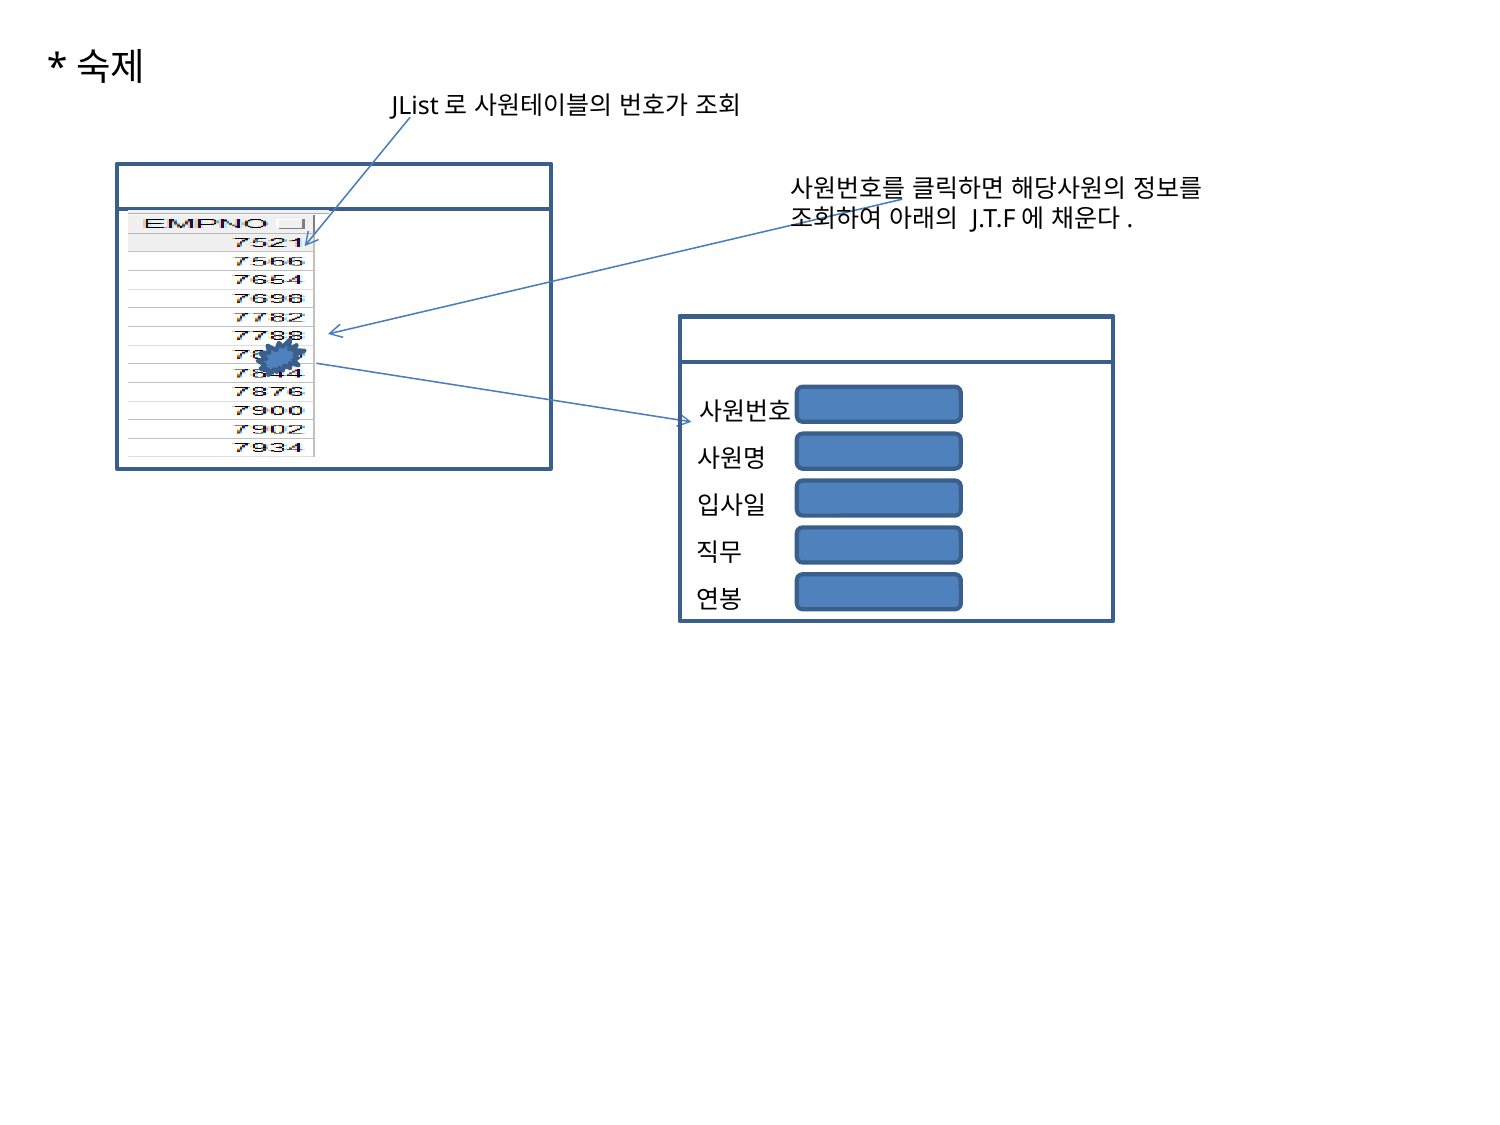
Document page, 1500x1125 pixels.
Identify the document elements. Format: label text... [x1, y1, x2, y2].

text_box 사원번호를 클릭하면 해당사원의 정보를 조회하여 아래의 J.T.F에 채운다. [775, 165, 1225, 240]
text_box [794, 478, 963, 518]
text_box [794, 572, 963, 612]
text_box 연봉 [682, 575, 758, 621]
text_box [794, 525, 963, 565]
text_box JList로 사원테이블의 번호가 조회 [376, 82, 757, 127]
text_box *숙제 [32, 35, 161, 95]
text_box 사원명 [683, 435, 782, 480]
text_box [327, 198, 903, 335]
text_box 직무 [682, 528, 758, 574]
text_box [115, 162, 287, 211]
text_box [316, 362, 692, 423]
text_box [796, 384, 963, 424]
text_box 사원번호 [684, 388, 807, 433]
text_box 입사일 [683, 481, 782, 527]
text_box [794, 431, 963, 471]
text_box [292, 128, 423, 235]
text_box [678, 314, 1115, 364]
text_box [115, 211, 553, 471]
text_box [678, 364, 1115, 623]
picture [128, 210, 329, 458]
text_box [427, 162, 553, 197]
